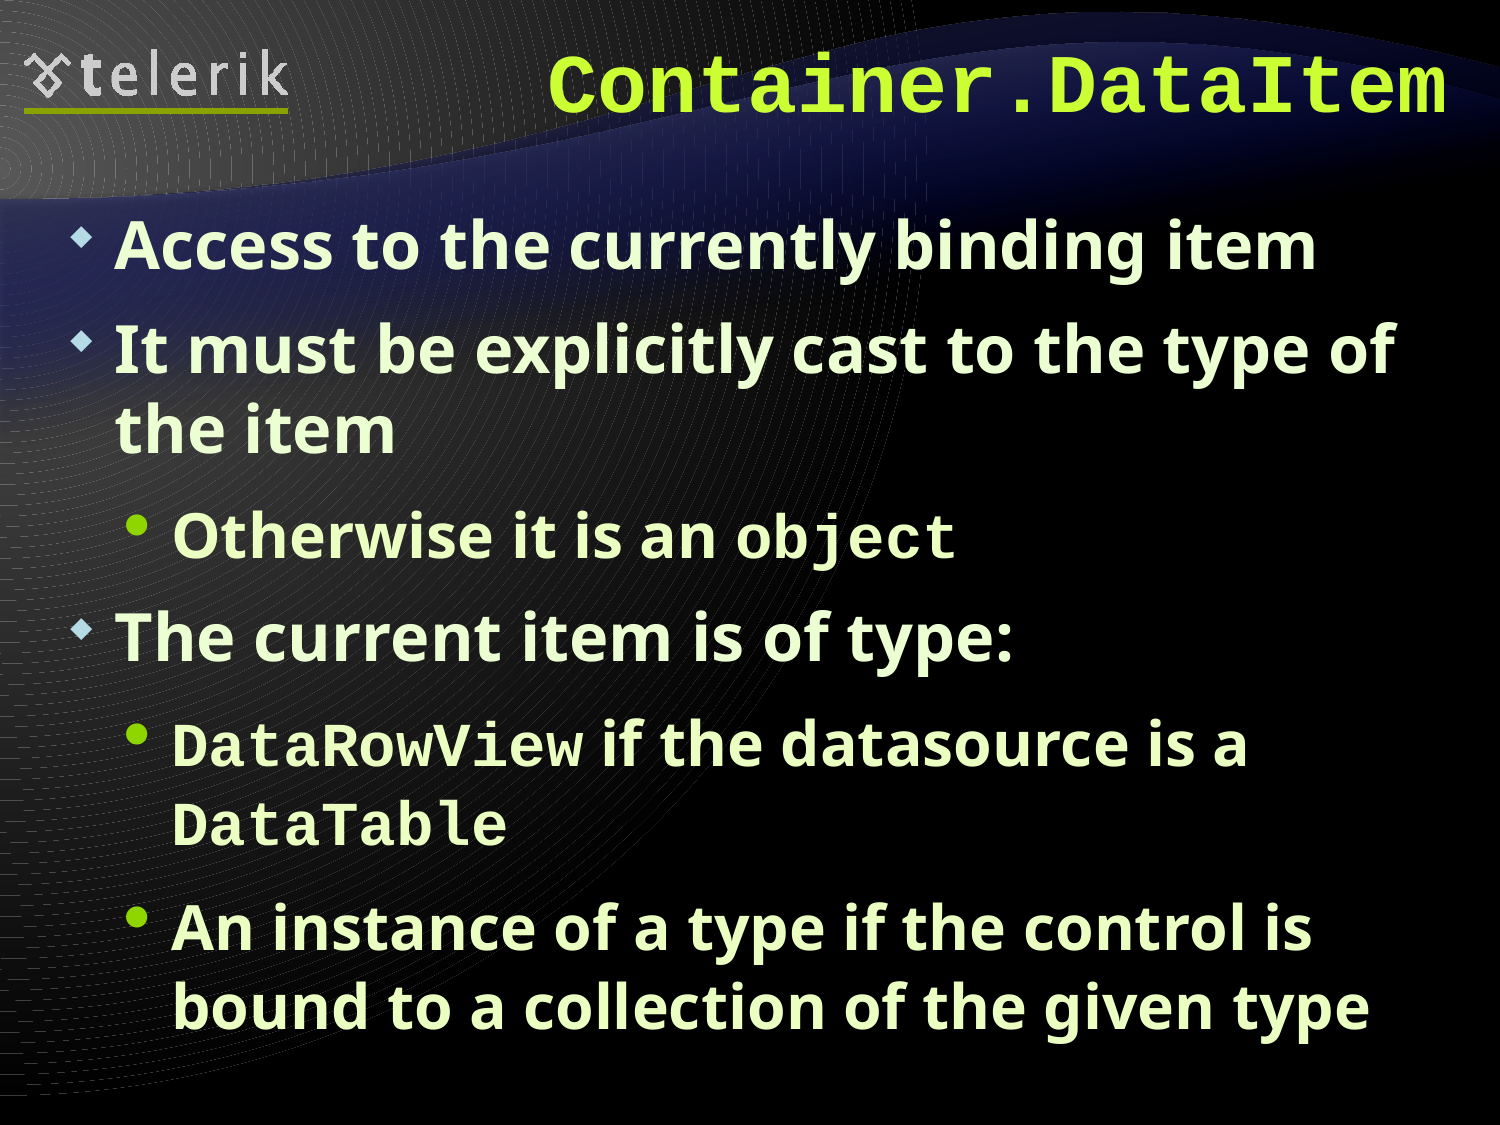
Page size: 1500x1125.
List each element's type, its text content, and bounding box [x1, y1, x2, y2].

title Container.DataItem [300, 12, 1463, 163]
list Access to the currently binding item It must be explicitly cast to the type of the item Otherwise it is an object The current item is of type: DataRowView if the datasource is a DataTable An instance of a type if the control is bound to a collection of the given type [53, 196, 1447, 1083]
picture [24, 49, 288, 114]
